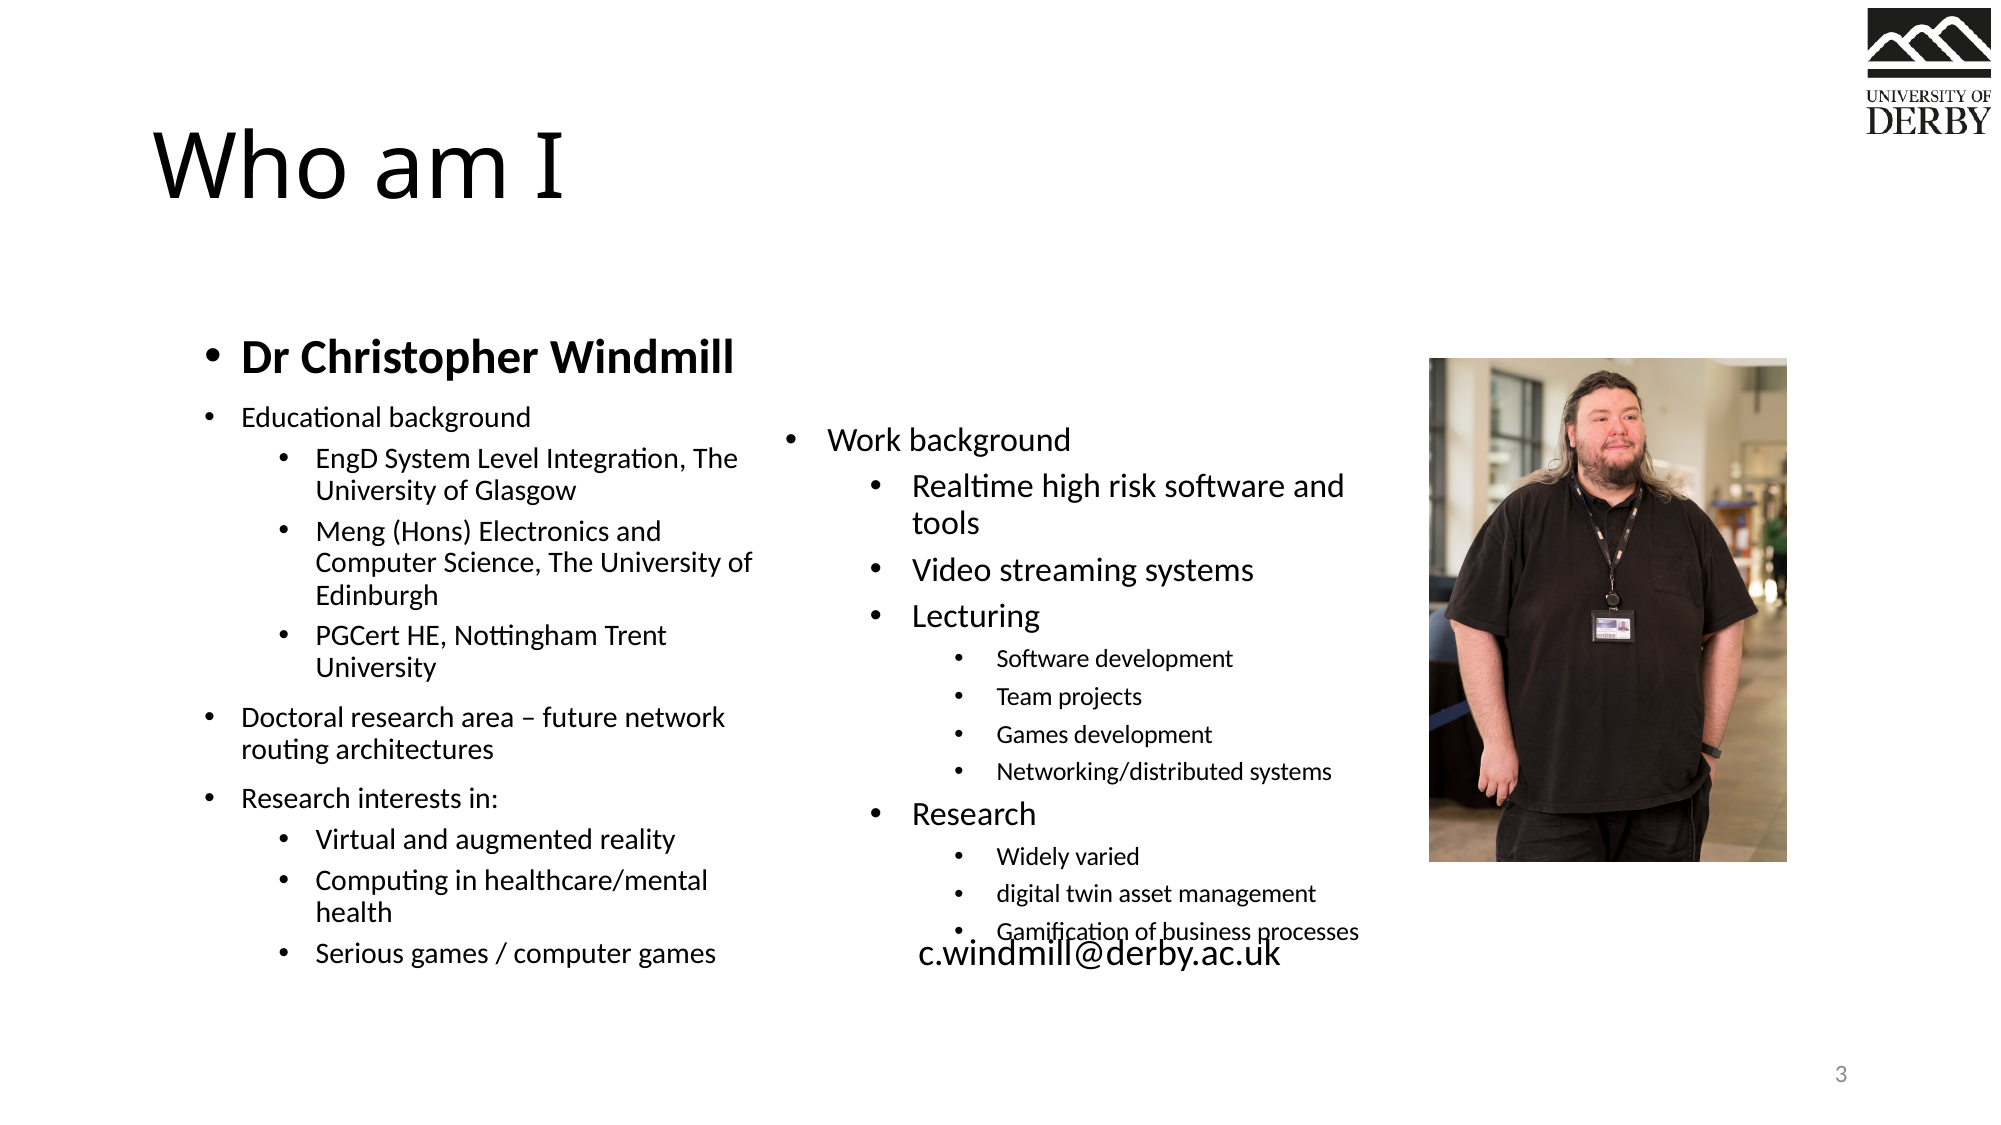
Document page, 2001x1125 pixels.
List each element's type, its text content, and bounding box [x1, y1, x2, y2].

list Work background Realtime high risk software and tools Video streaming systems Lecturing Software development Team projects Games development Networking/distributed systems Research Widely varied digital twin asset management Gamification of business processes [770, 414, 1379, 970]
text_box c.windmill@derby.ac.uk [903, 920, 1297, 980]
slide_number 3 [1412, 1042, 1863, 1103]
list Dr Christopher Windmill Educational background EngD System Level Integration, The University of Glasgow Meng (Hons) Electronics and Computer Science, The University of Edinburgh PGCert HE, Nottingham Trent University Doctoral research area – future network routing architectures Research interests in: Virtual and augmented reality Computing in healthcare/mental health Serious games / computer games [189, 324, 770, 988]
picture [1429, 358, 1787, 862]
picture [1866, 8, 1991, 134]
title Who am I [137, 59, 1863, 278]
